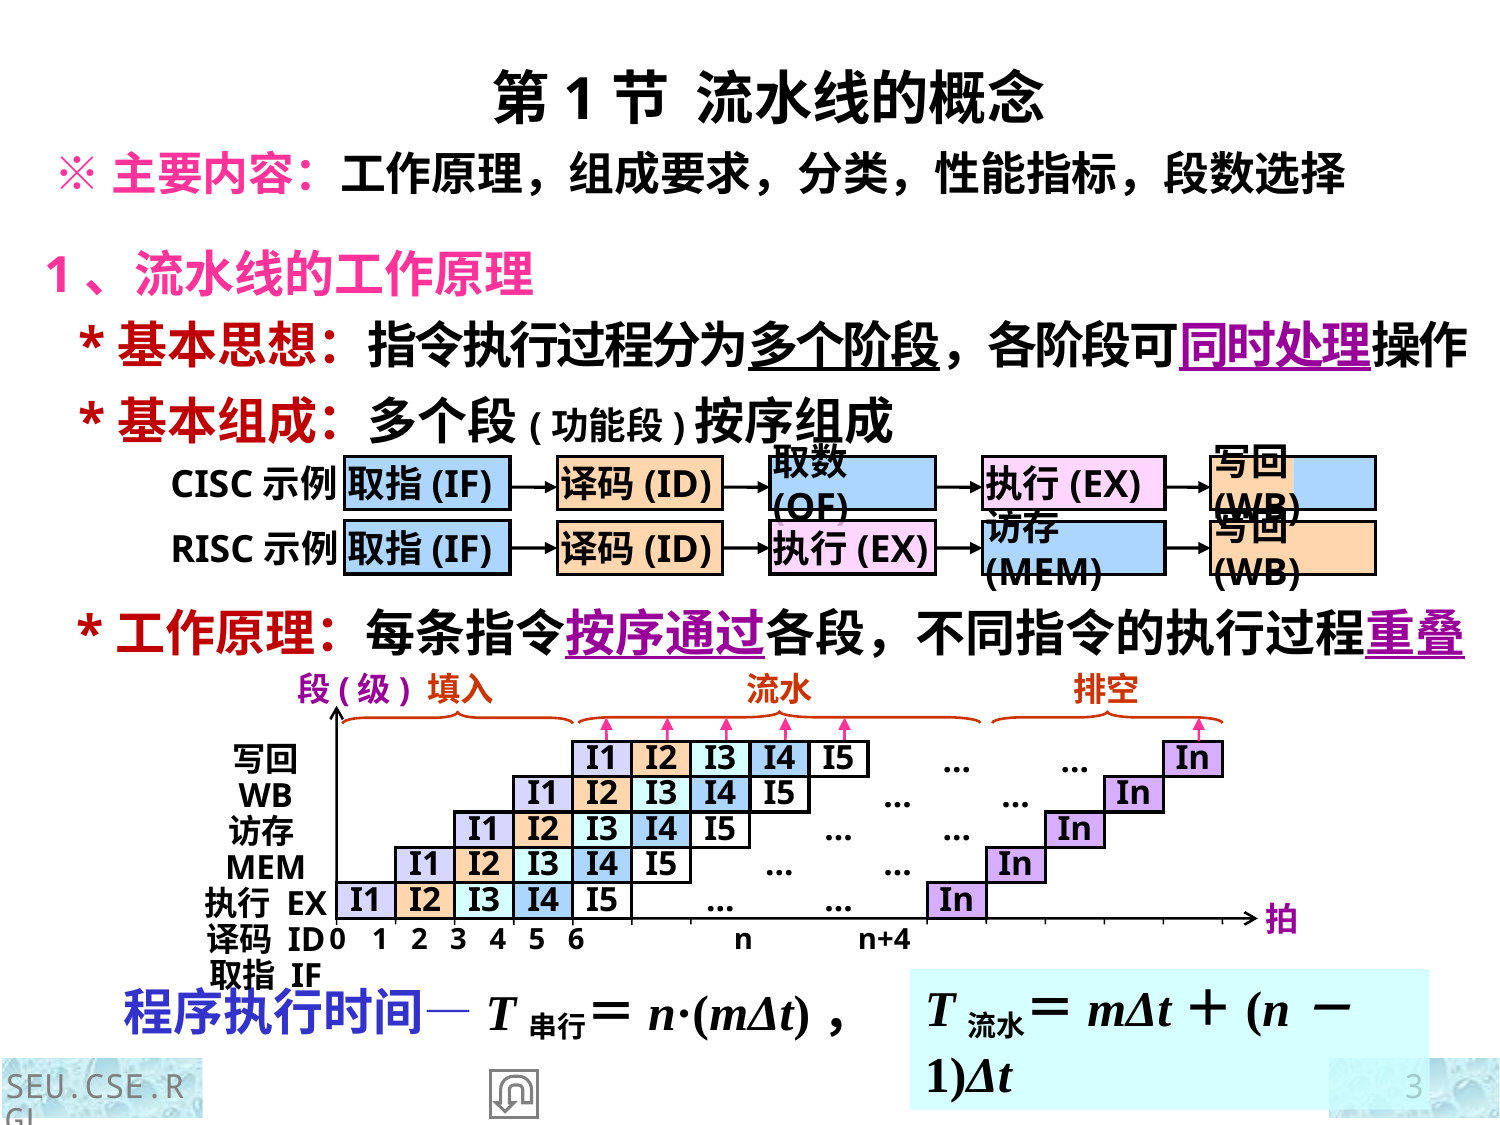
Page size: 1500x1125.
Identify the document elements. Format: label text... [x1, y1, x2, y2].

footer SEU.CSE.RGL [1, 1058, 203, 1118]
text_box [167, 455, 1377, 575]
text_box 1、流水线的工作原理 [29, 219, 1471, 310]
text_box *基本思想：指令执行过程分为多个阶段，各阶段可同时处理操作 [37, 290, 1500, 381]
text_box 程序执行时间—T串行＝n·(mΔt)， [29, 957, 926, 1051]
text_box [194, 658, 1306, 955]
text_box 第1节 流水线的概念 [249, 53, 1288, 137]
slide_number 3 [1328, 1058, 1500, 1118]
text_box [490, 1070, 538, 1118]
text_box *工作原理：每条指令按序通过各段，不同指令的执行过程重叠 [35, 586, 1500, 670]
text_box ※主要内容：工作原理，组成要求，分类，性能指标，段数选择 [29, 137, 1471, 207]
text_box T流水＝mΔt＋(n－1)Δt [910, 969, 1430, 1110]
text_box *基本组成：多个段(功能段)按序组成 [37, 373, 1471, 457]
